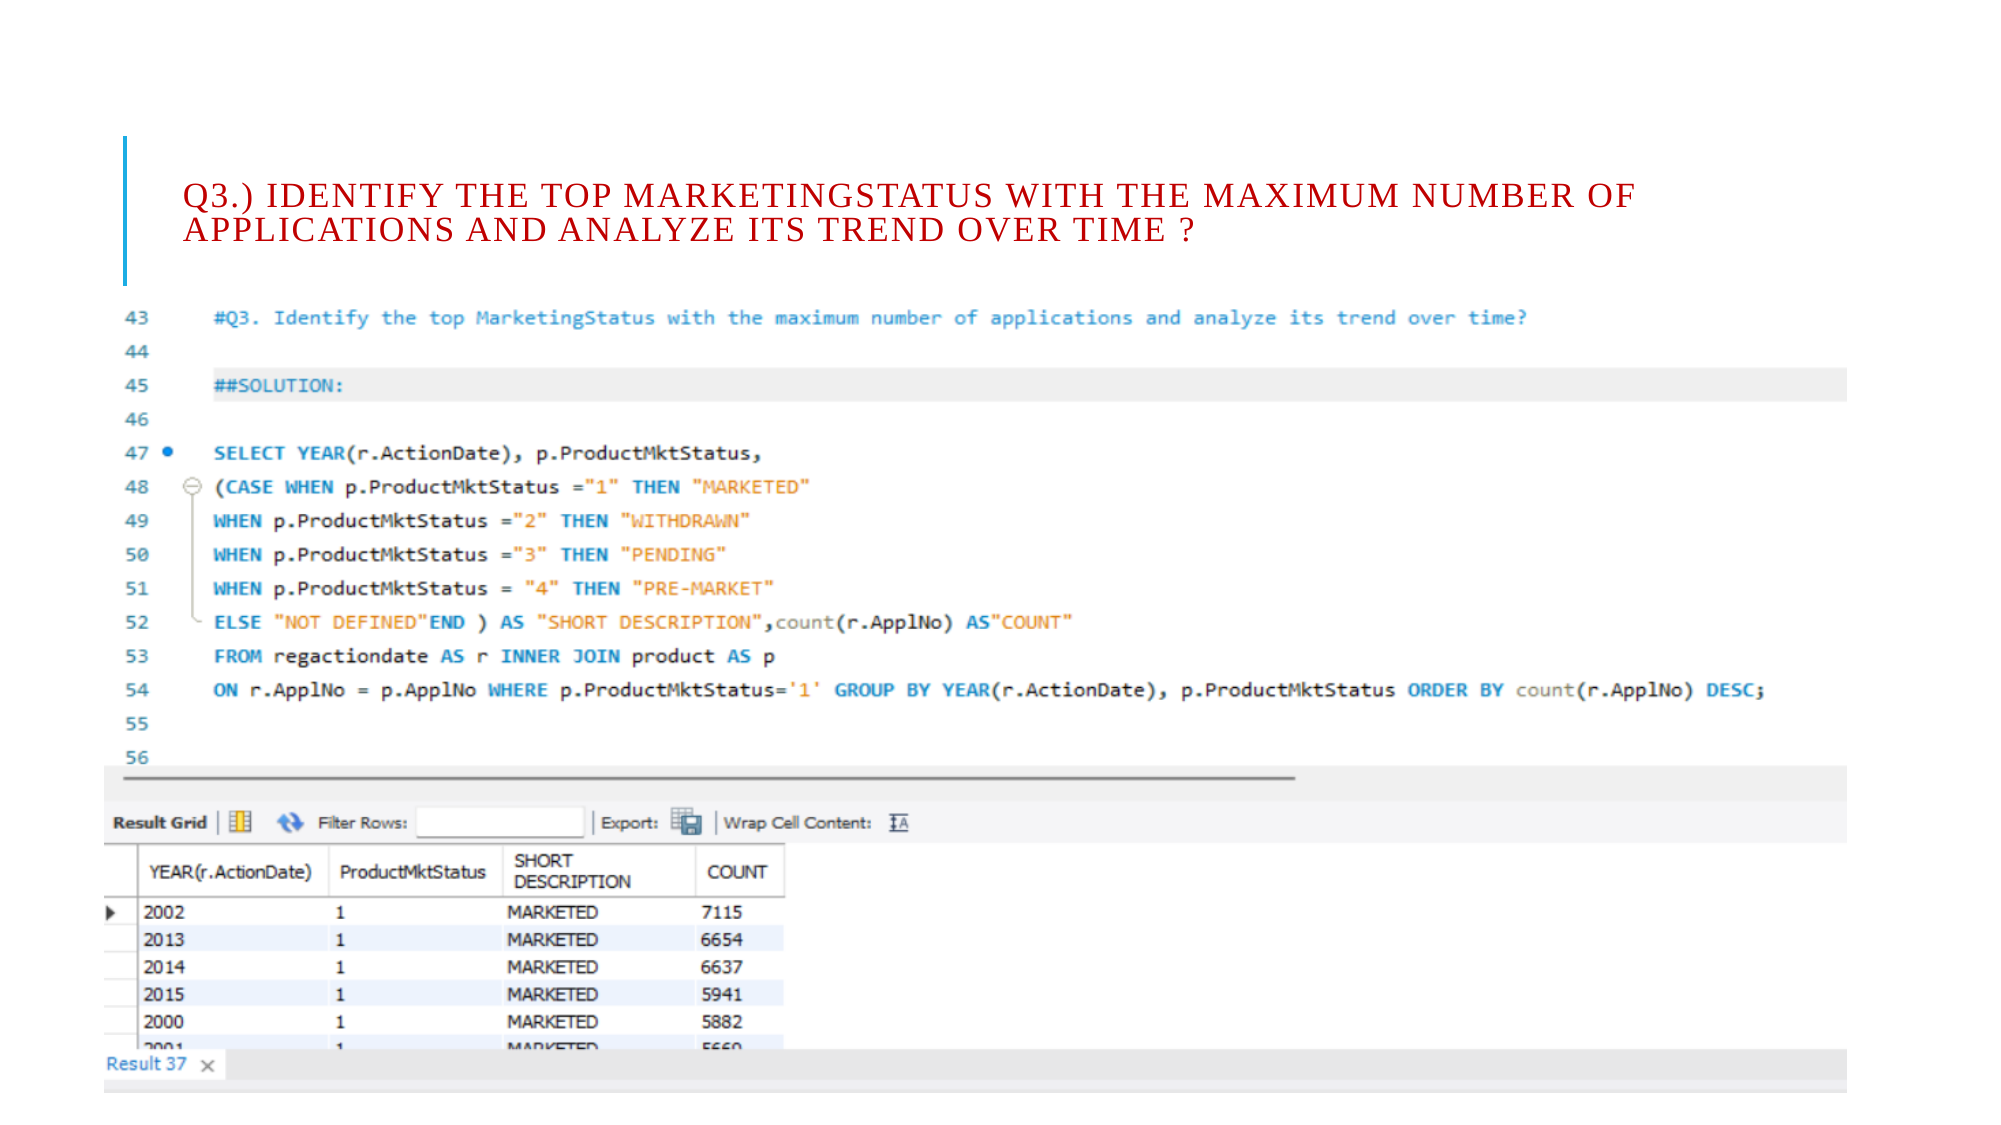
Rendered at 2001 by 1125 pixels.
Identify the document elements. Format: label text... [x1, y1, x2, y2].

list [104, 299, 1848, 1093]
title Q3.) Identify the top MarketingStatus with the maximum number of applications and analyze its trend over time ? [168, 96, 1763, 294]
